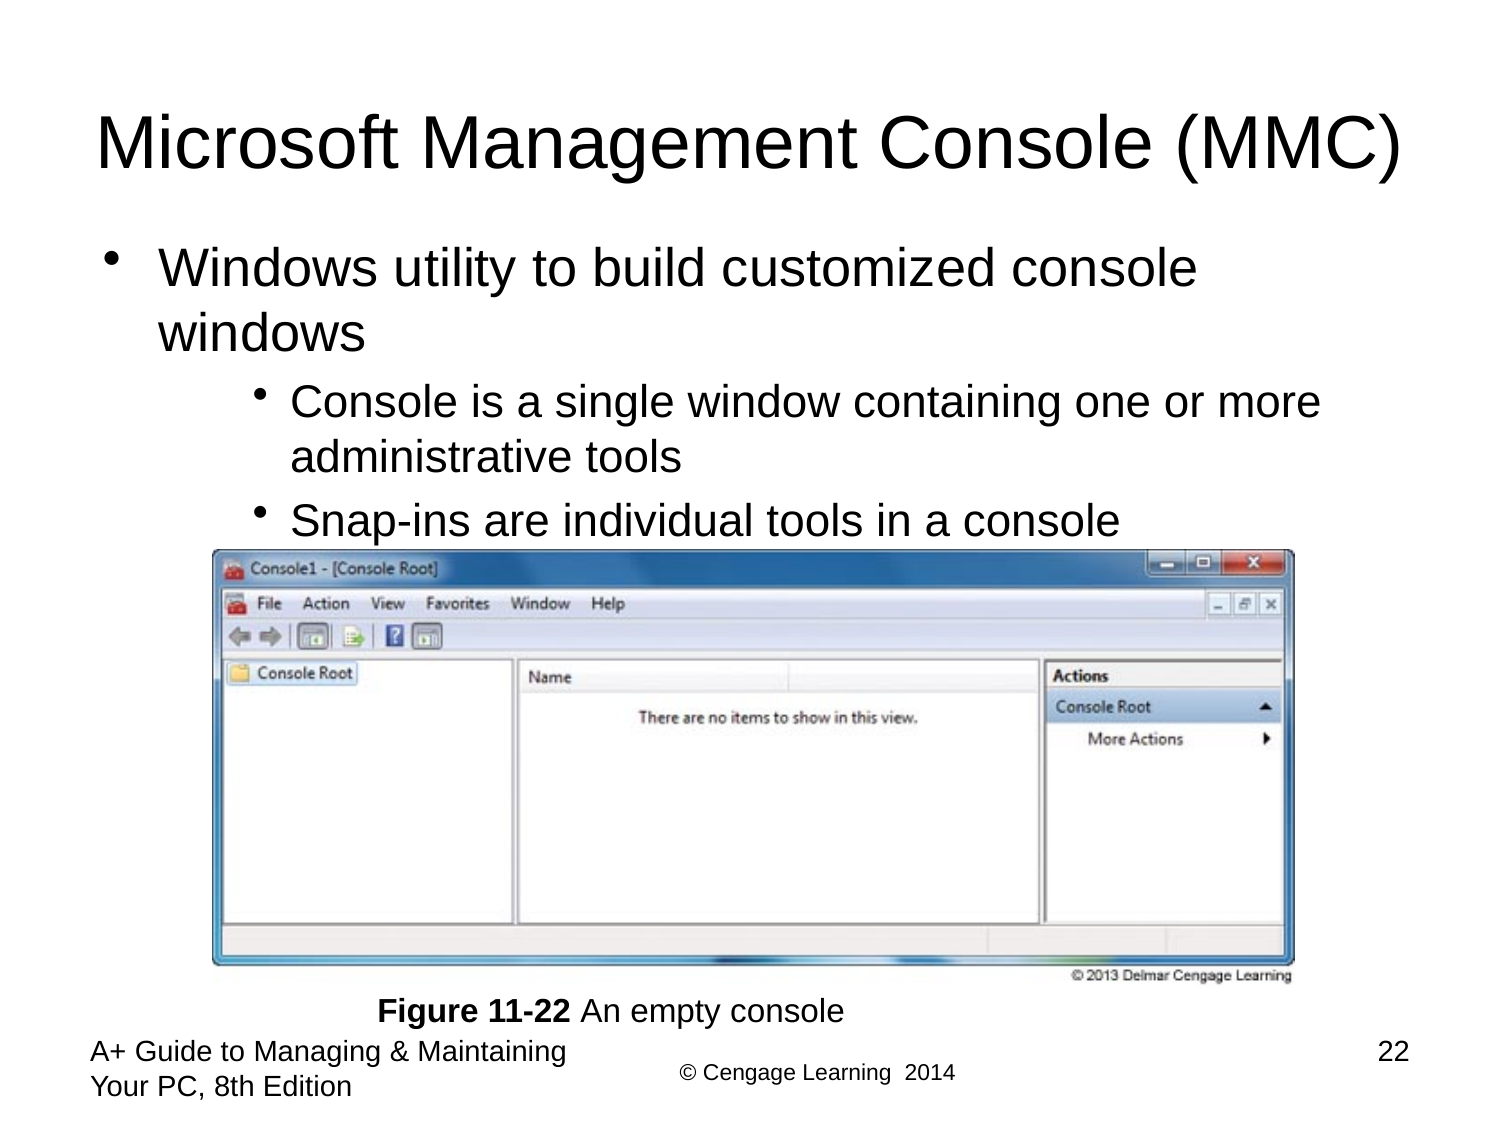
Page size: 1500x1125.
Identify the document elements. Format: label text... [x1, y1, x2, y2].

picture [212, 549, 1295, 988]
slide_number 22 [1074, 1024, 1426, 1103]
text_box Figure 11-22 An empty console [362, 996, 1163, 1037]
list Windows utility to build customized console windows Console is a single window containing one or more administrative tools Snap-ins are individual tools in a console Must be logged in with administrator privileges [87, 224, 1438, 981]
title Microsoft Management Console (MMC) [75, 45, 1425, 233]
footer A+ Guide to Managing & Maintaining Your PC, 8th Edition [74, 1024, 638, 1103]
